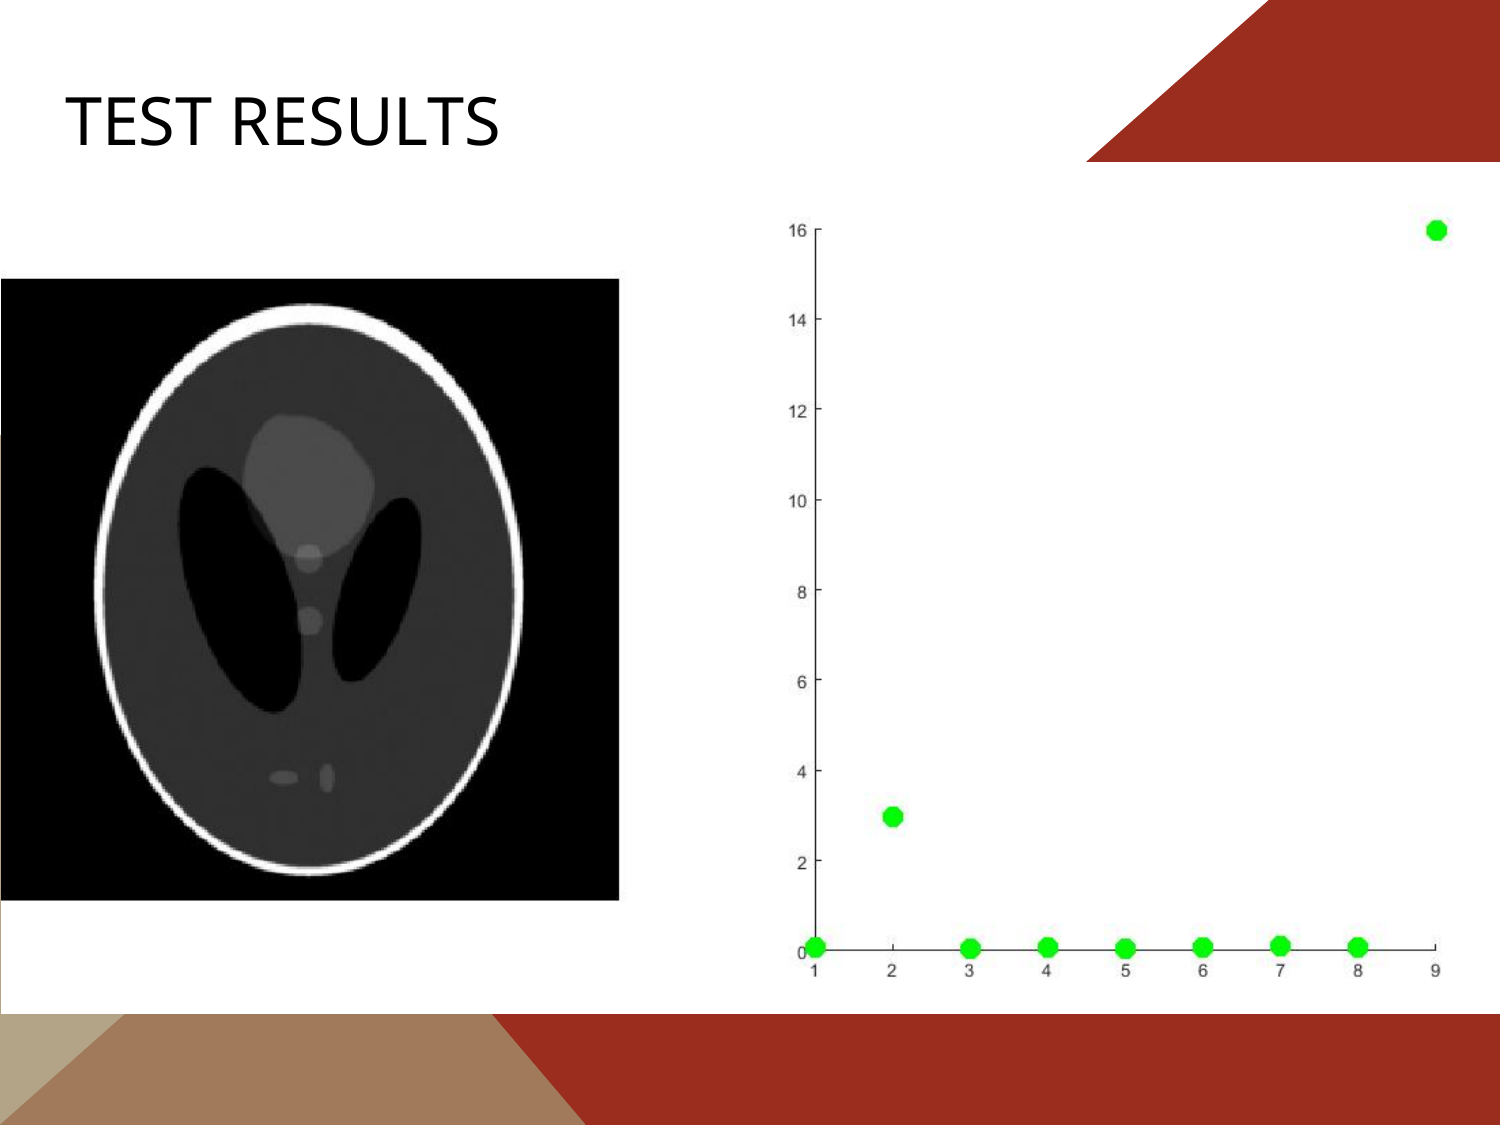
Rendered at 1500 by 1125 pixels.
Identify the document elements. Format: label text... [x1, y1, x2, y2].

title Test results [50, 0, 1284, 160]
picture [0, 162, 1500, 1014]
